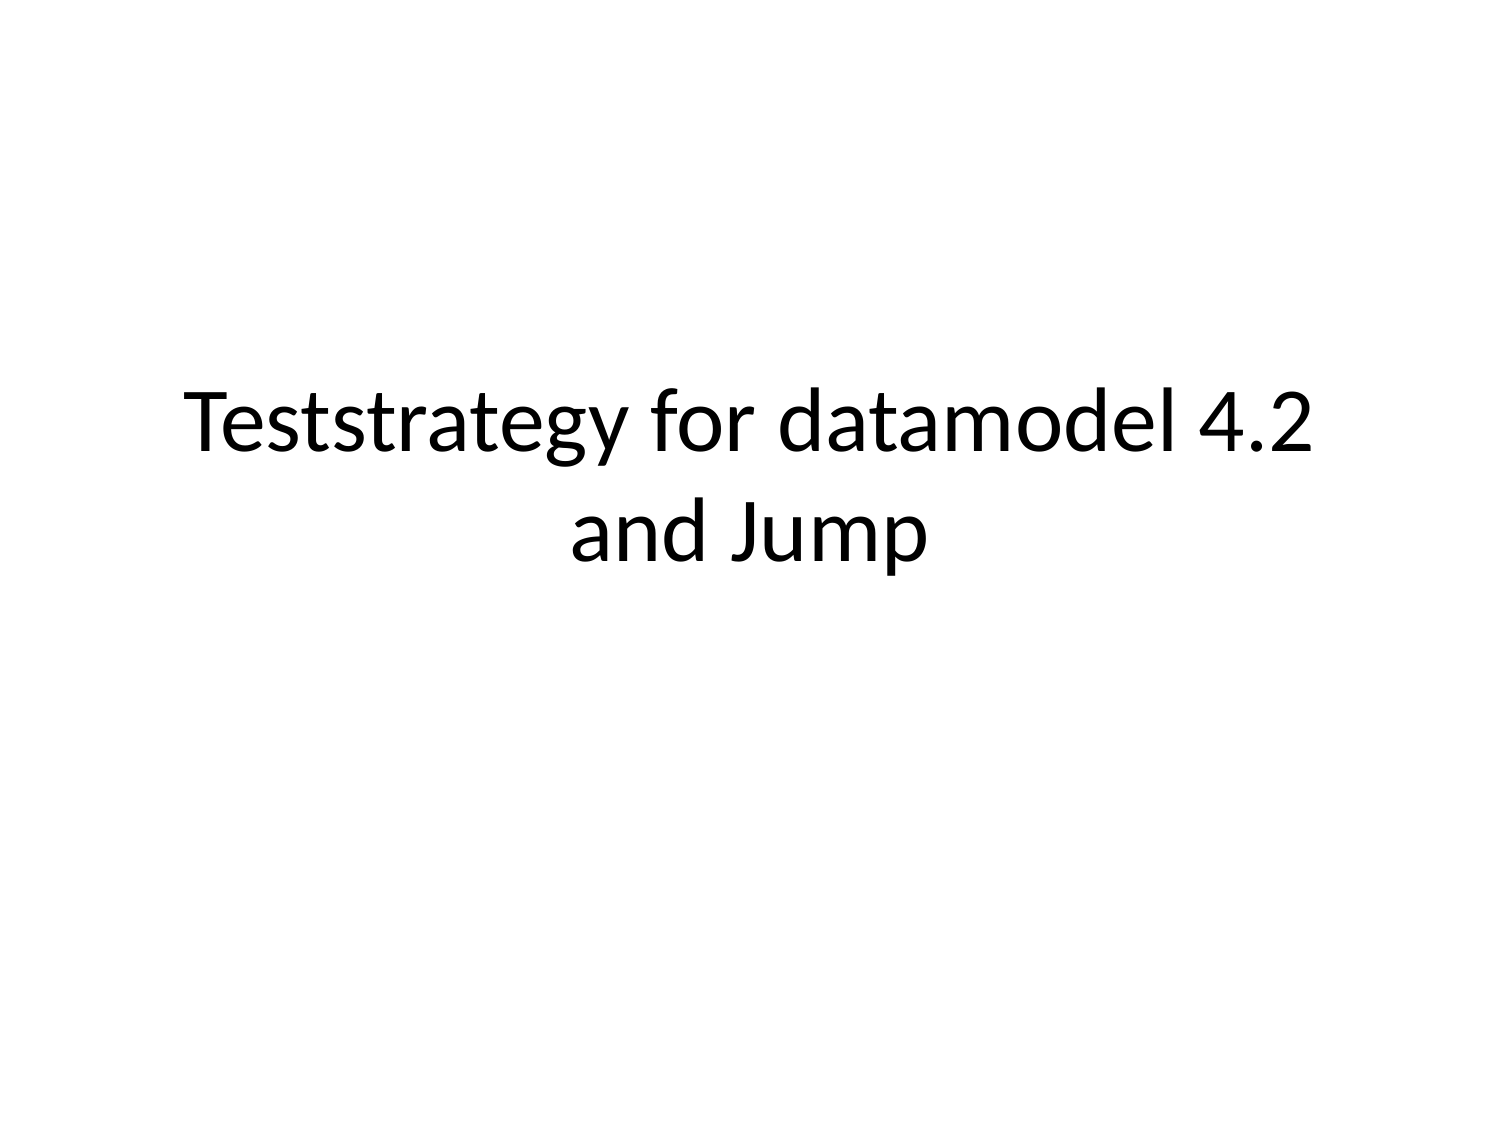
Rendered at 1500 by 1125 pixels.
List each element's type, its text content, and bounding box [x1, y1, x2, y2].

title Teststrategy for datamodel 4.2 and Jump [112, 349, 1388, 591]
